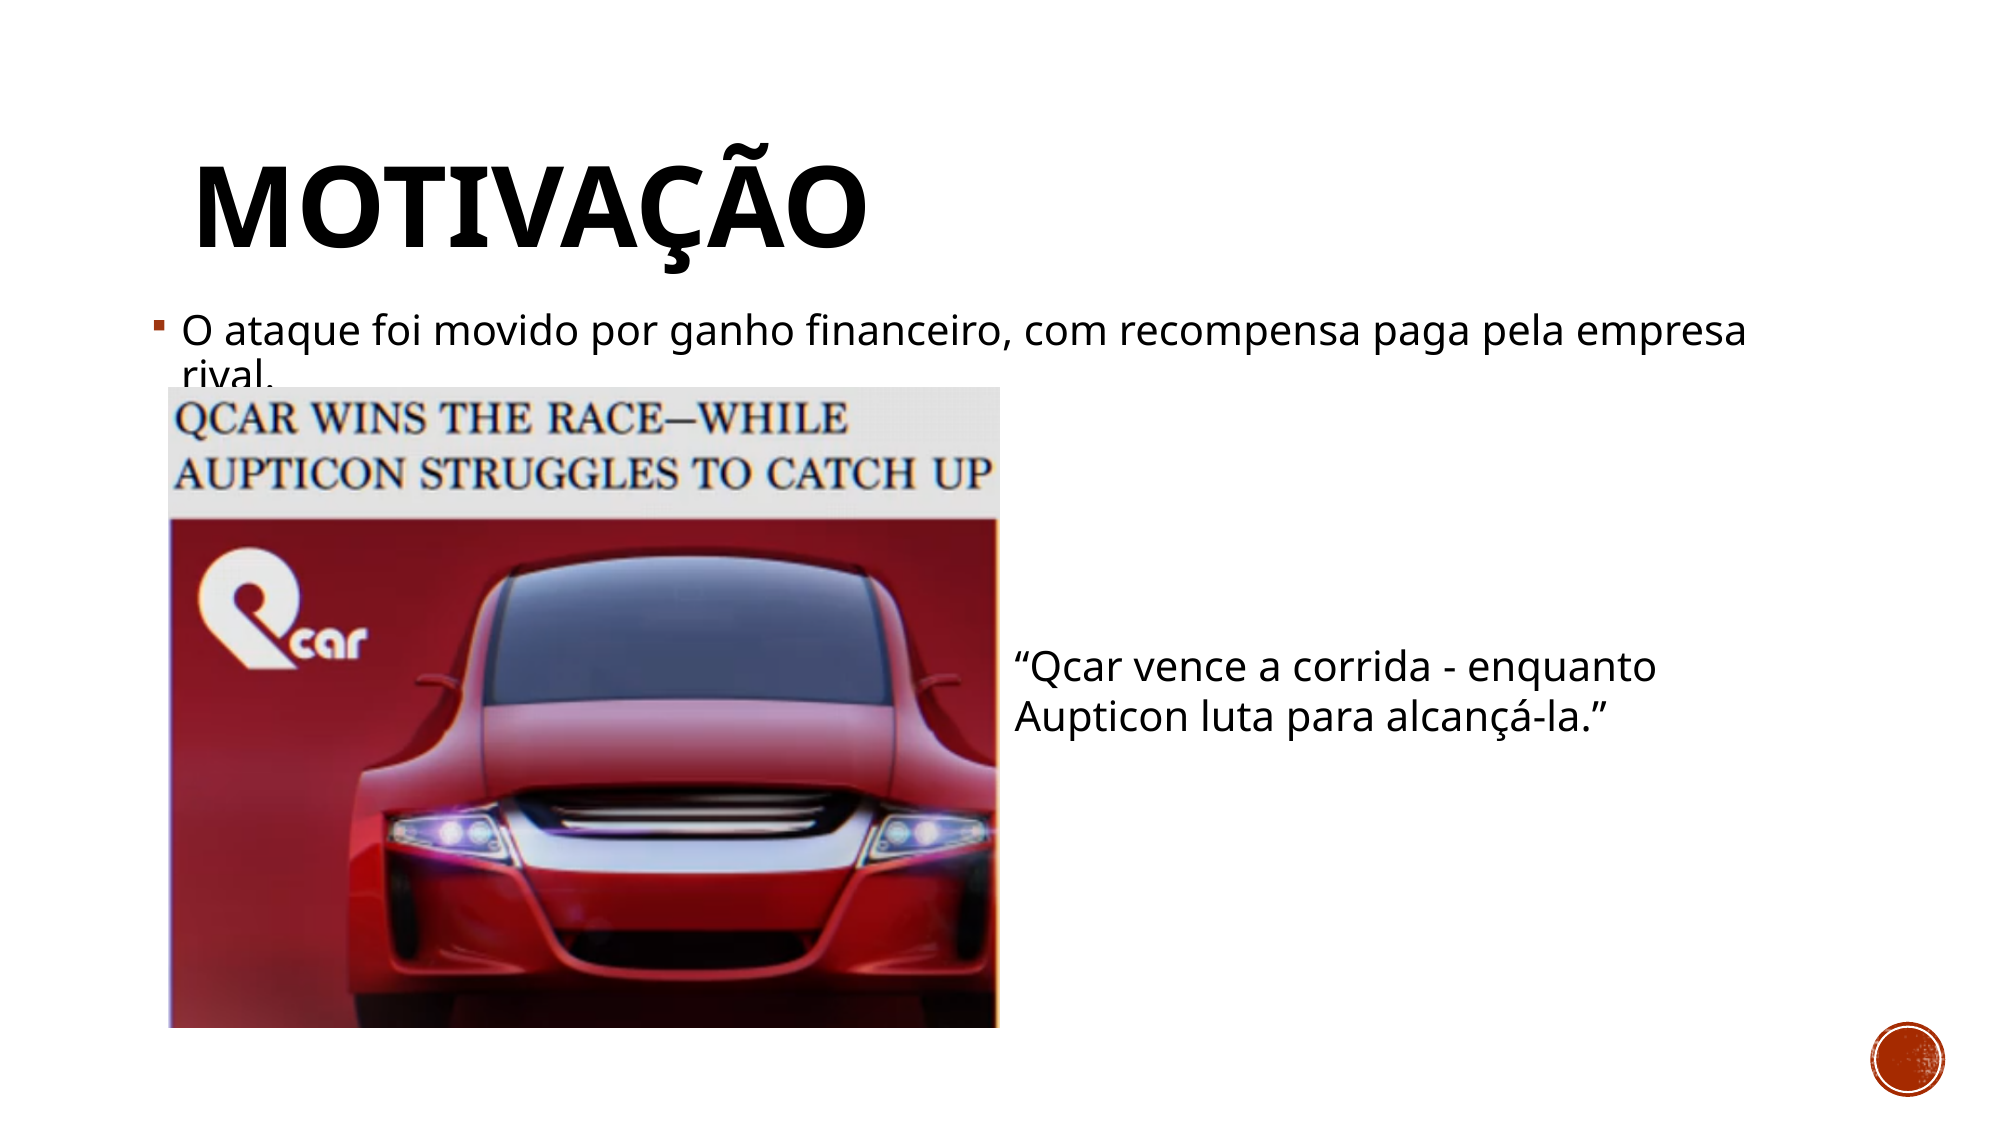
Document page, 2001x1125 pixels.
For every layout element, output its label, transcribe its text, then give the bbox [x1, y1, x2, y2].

picture [168, 387, 1000, 1028]
text_box “Qcar vence a corrida - enquanto Aupticon luta para alcançá-la.” [1001, 632, 1832, 747]
title MOTIVAÇÃO [175, 79, 1826, 302]
list O ataque foi movido por ganho financeiro, com recompensa paga pela empresa rival. [136, 302, 1843, 469]
